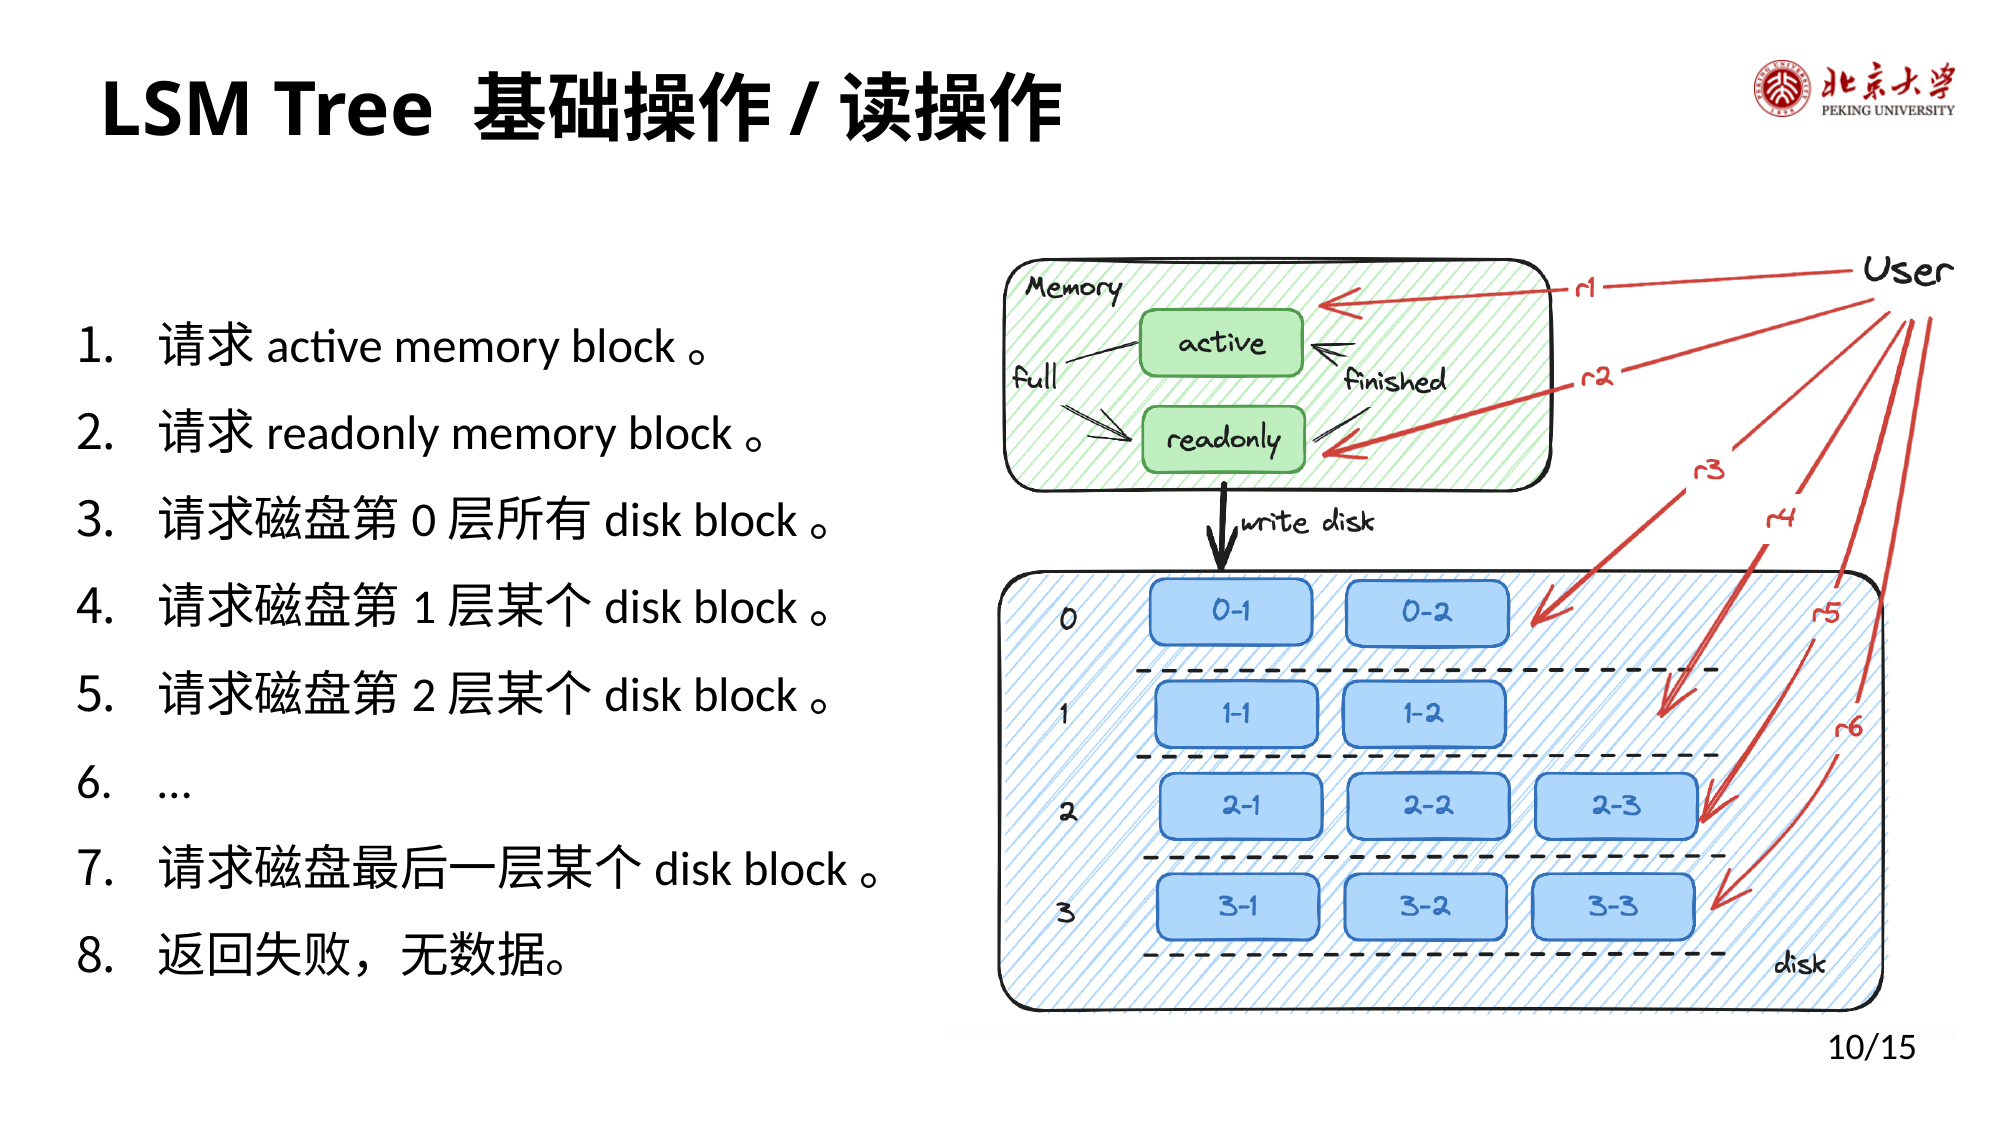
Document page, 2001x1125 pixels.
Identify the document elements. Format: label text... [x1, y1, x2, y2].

title LSM Tree 基础操作/读操作 [84, 2, 1810, 220]
text_box 10/15 [1811, 1039, 1933, 1075]
text_box 请求active memory block。 请求readonly memory block。 请求磁盘第0层所有disk block。 请求磁盘第1层某个disk block。 请求磁盘第2层某个disk block。 … 请求磁盘最后一层某个disk block。 返回失败，无数据。 [61, 277, 947, 992]
picture [1754, 60, 1955, 117]
picture [947, 236, 1956, 1039]
